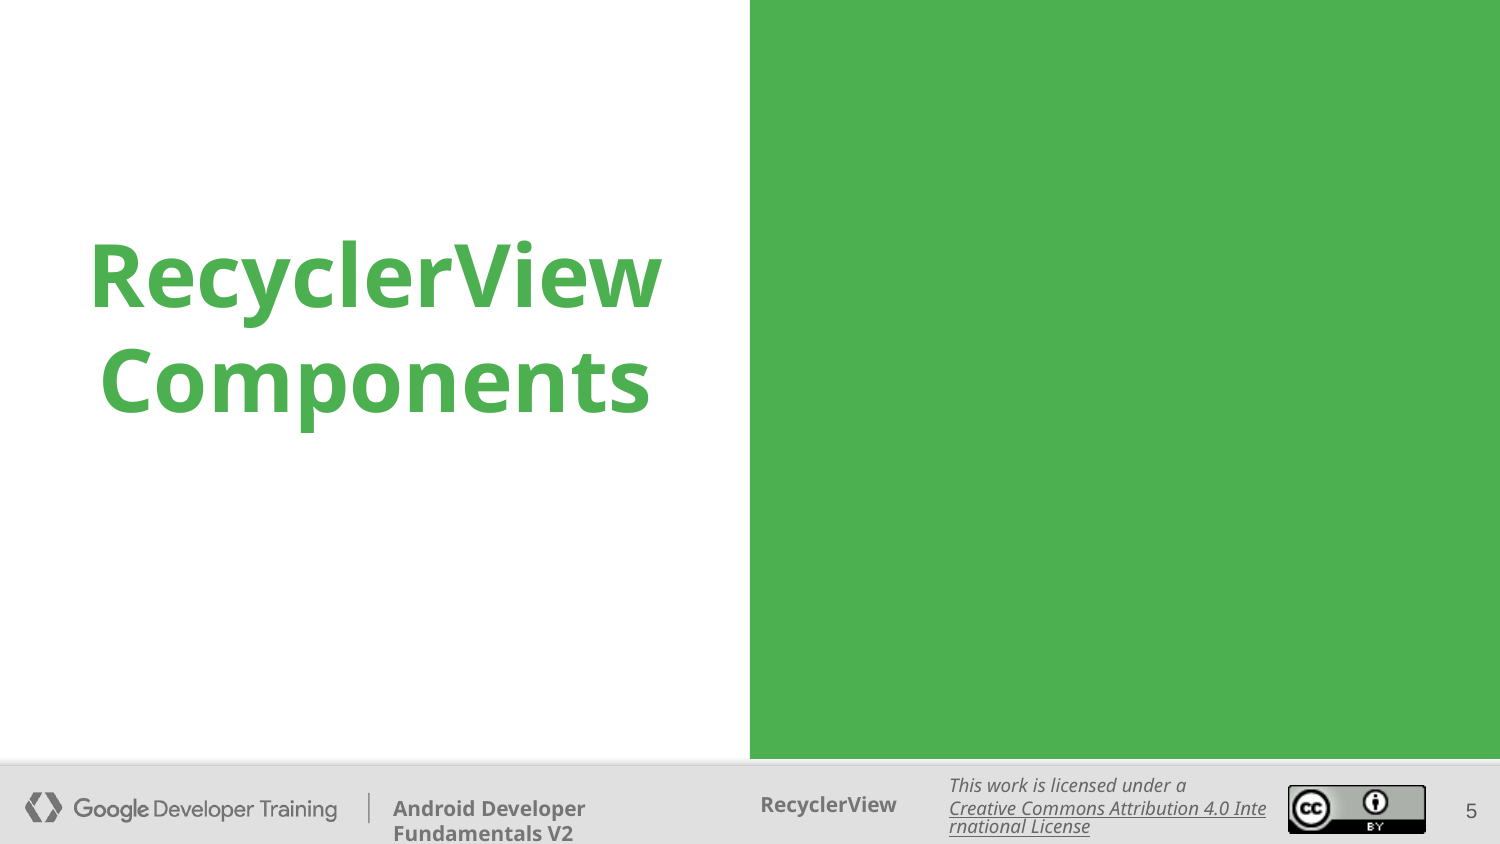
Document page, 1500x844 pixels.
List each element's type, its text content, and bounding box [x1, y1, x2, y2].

picture [0, 0, 1500, 844]
slide_number ‹#› [1402, 777, 1493, 842]
title RecyclerView Components [43, 202, 708, 446]
